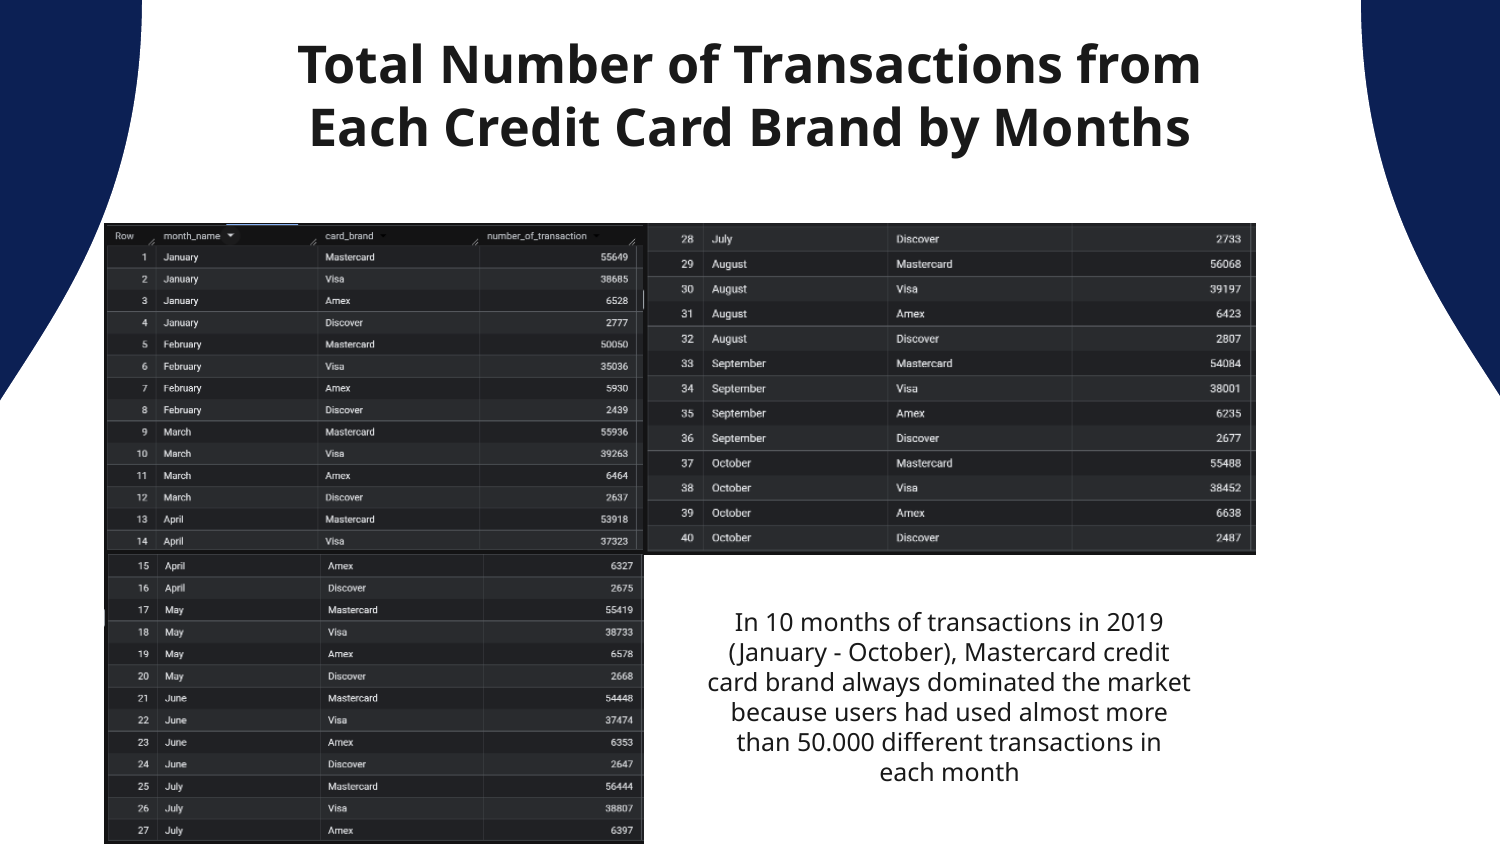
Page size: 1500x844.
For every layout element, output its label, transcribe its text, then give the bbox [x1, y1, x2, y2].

title Total Number of Transactions from Each Credit Card Brand by Months [256, 21, 1244, 168]
picture [104, 223, 1256, 844]
text_box In 10 months of transactions in 2019 (January - October), Mastercard credit card brand always dominated the market because users had used almost more than 50.000 different transactions in each month [690, 591, 1209, 772]
